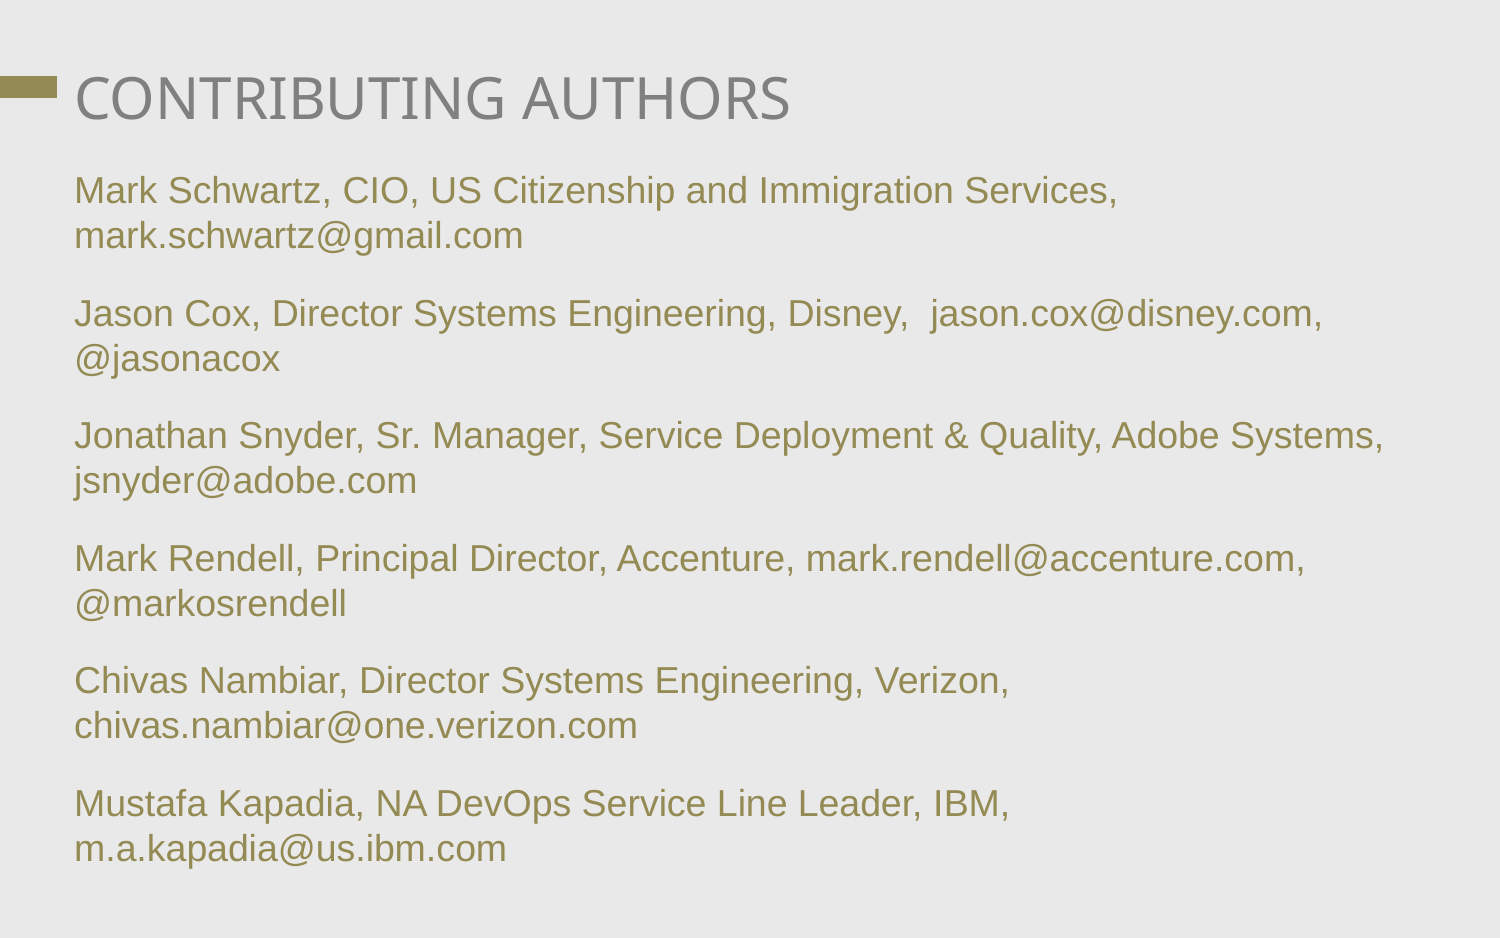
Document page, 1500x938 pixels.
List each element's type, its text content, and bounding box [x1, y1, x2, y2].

title Contributing Authors [59, 75, 1410, 158]
list Mark Schwartz, CIO, US Citizenship and Immigration Services, mark.schwartz@gmail.com Jason Cox, Director Systems Engineering, Disney, jason.cox@disney.com, @jasonacox Jonathan Snyder, Sr. Manager, Service Deployment & Quality, Adobe Systems, jsnyder@adobe.com Mark Rendell, Principal Director, Accenture, mark.rendell@accenture.com, @markosrendell Chivas Nambiar, Director Systems Engineering, Verizon, chivas.nambiar@one.verizon.com Mustafa Kapadia, NA DevOps Service Line Leader, IBM, m.a.kapadia@us.ibm.com [59, 158, 1410, 938]
